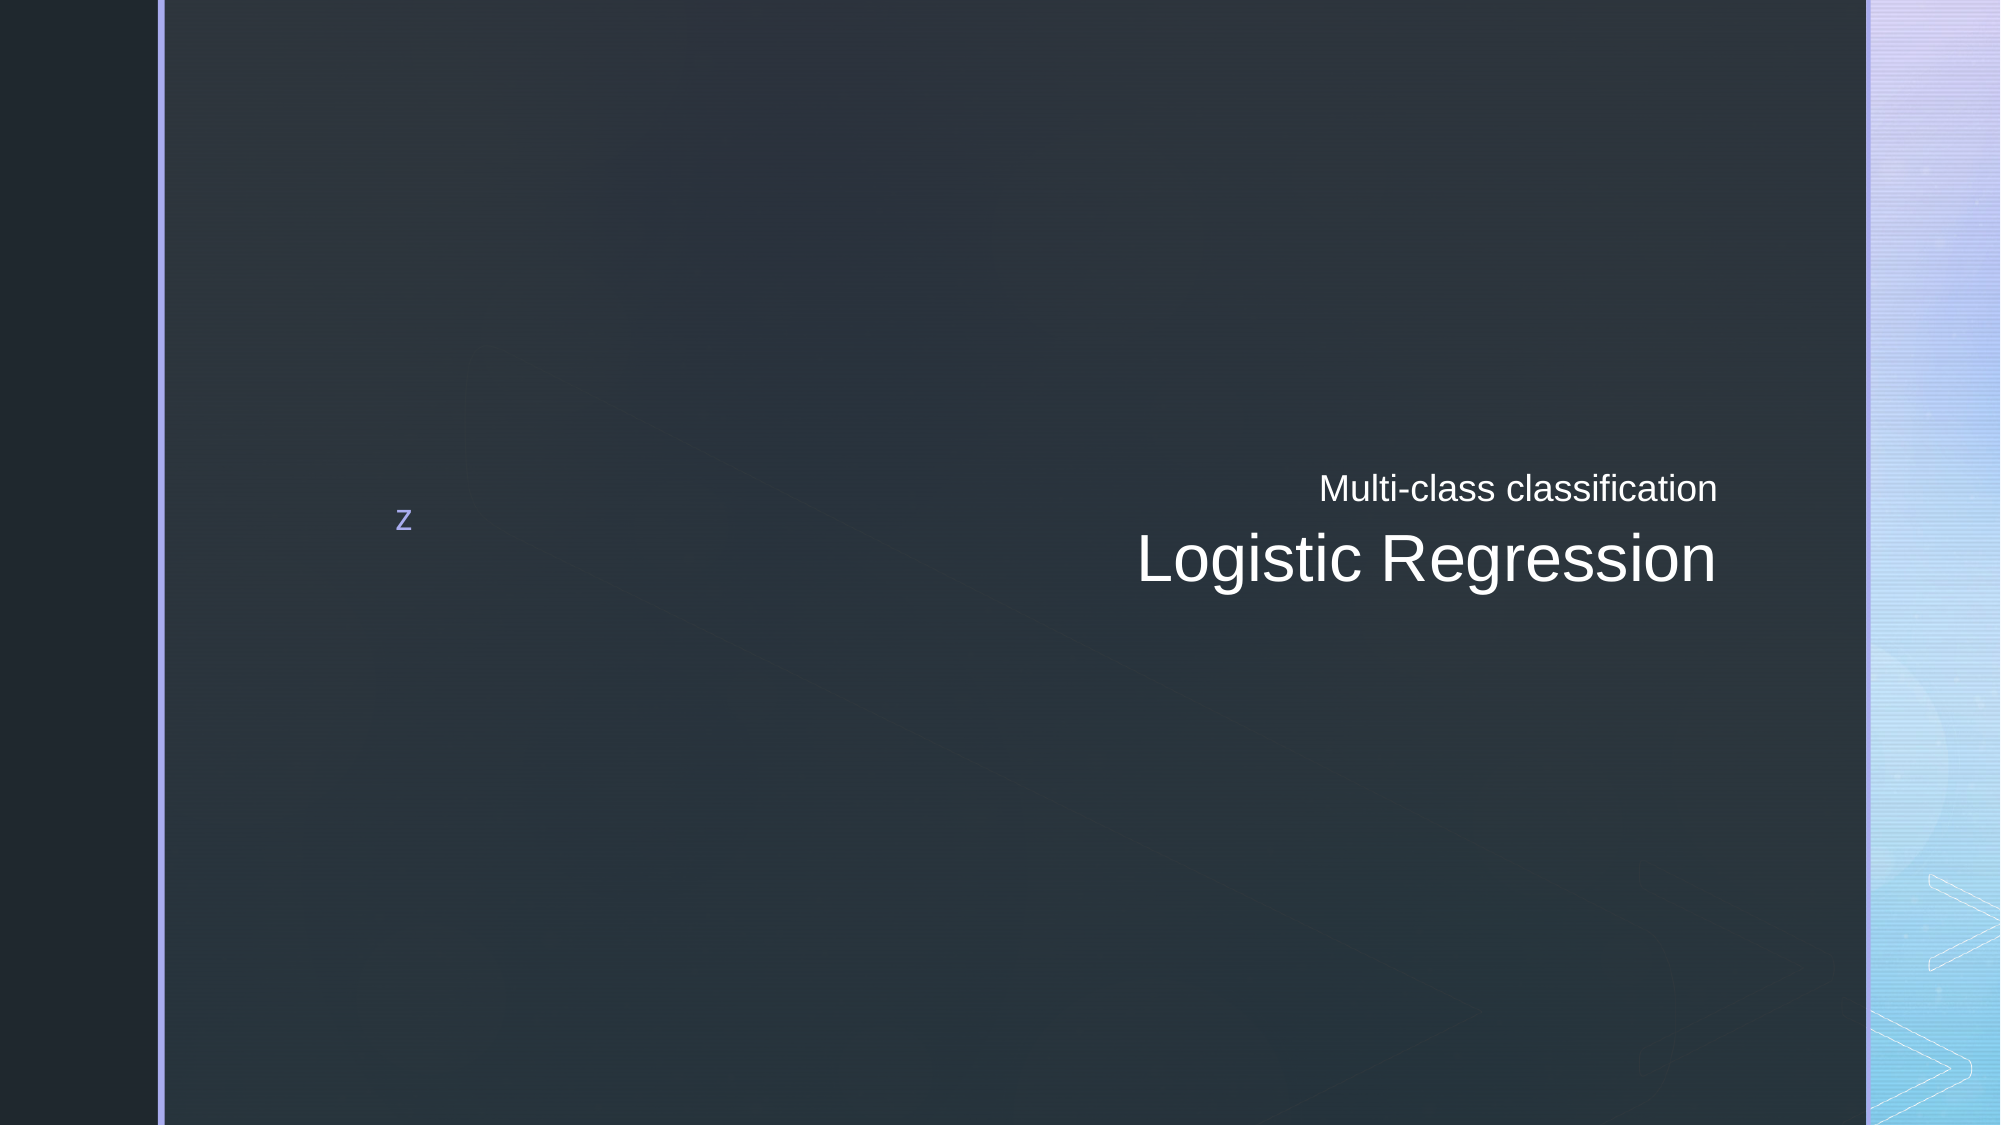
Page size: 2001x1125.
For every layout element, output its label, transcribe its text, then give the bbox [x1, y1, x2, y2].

title Logistic Regression [428, 516, 1734, 750]
list Multi-class classification [455, 372, 1734, 517]
picture [1871, 0, 2001, 1125]
